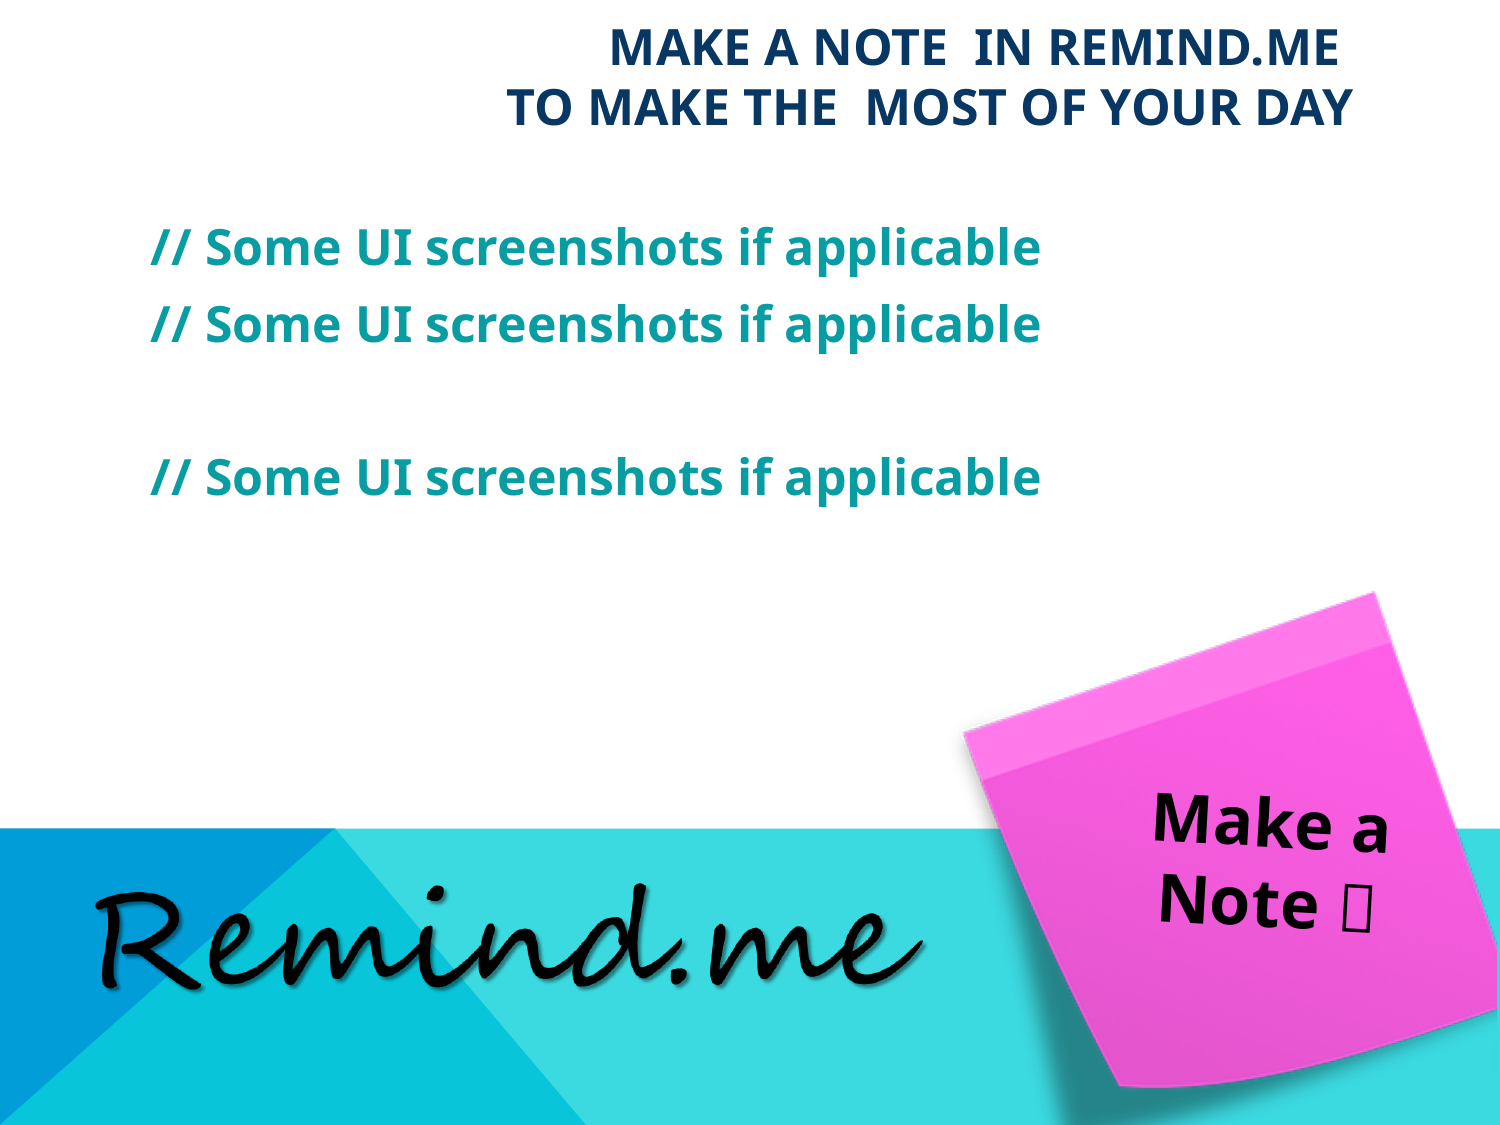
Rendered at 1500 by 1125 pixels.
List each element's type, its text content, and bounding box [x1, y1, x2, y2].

list // Some UI screenshots if applicable // Some UI screenshots if applicable // Some UI screenshots if applicable [135, 208, 1370, 832]
picture [2, 574, 1498, 1125]
title MAKE a NOTE in REMIND.ME to MAKE THE MOST of your day [135, 60, 1369, 150]
